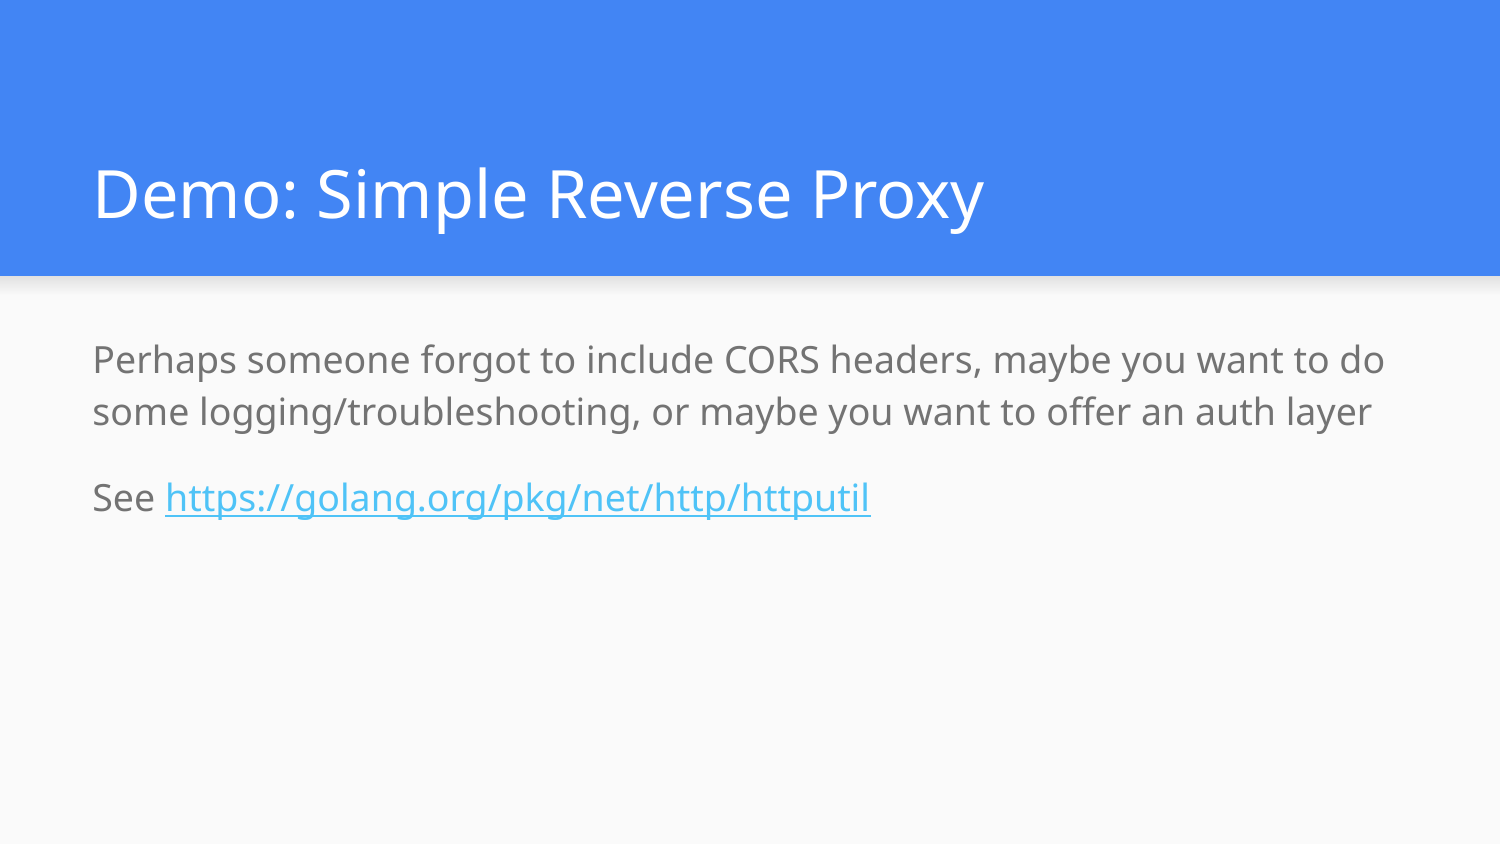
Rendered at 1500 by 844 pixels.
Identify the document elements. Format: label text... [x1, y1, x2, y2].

list Perhaps someone forgot to include CORS headers, maybe you want to do some logging/troubleshooting, or maybe you want to offer an auth layer See https://golang.org/pkg/net/http/httputil [77, 314, 1427, 760]
title Demo: Simple Reverse Proxy [77, 121, 1427, 248]
